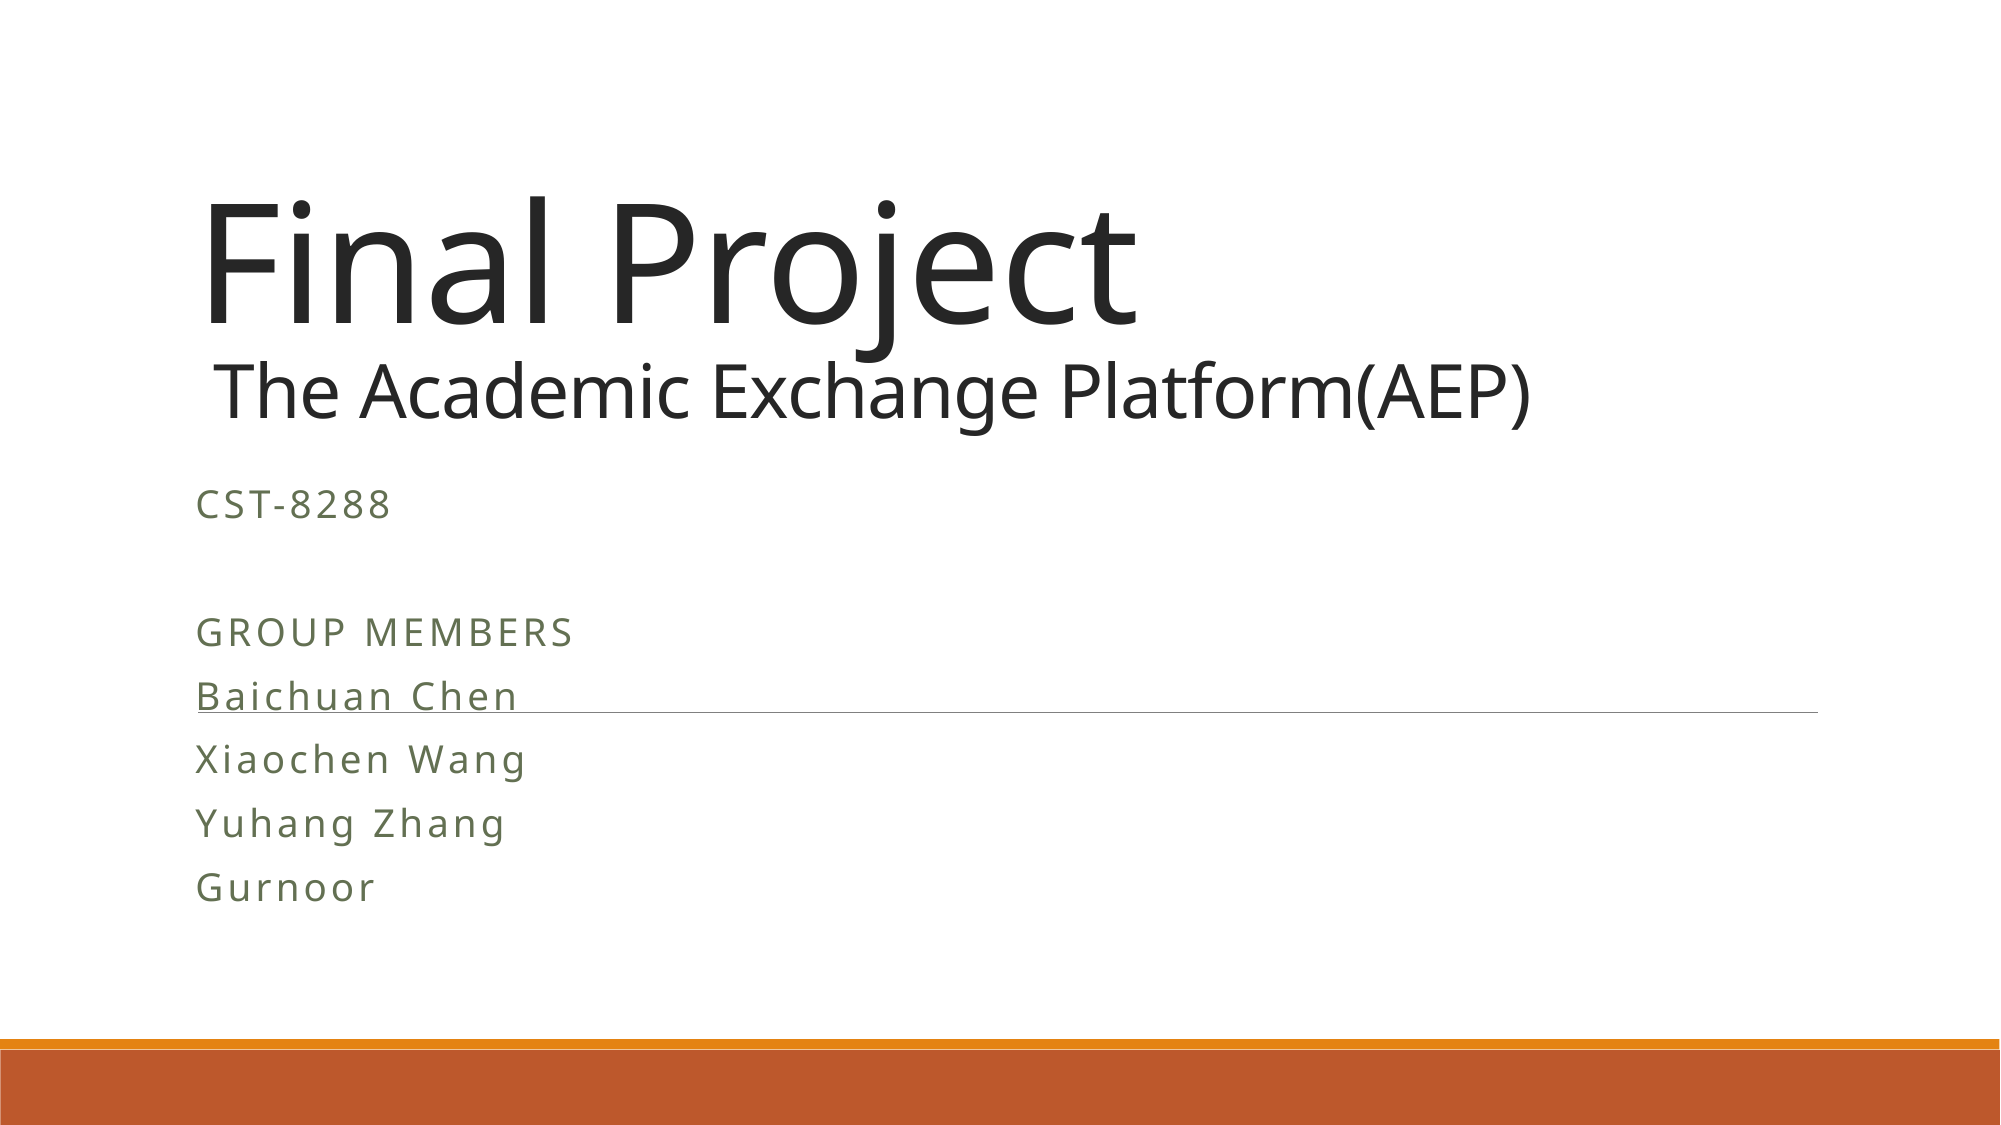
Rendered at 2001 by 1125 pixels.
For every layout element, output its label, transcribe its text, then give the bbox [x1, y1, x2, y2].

title Final Project The Academic Exchange Platform(AEP) [180, 131, 1831, 442]
subtitle CST-8288 Group Members Baichuan chen Xiaochen wang Yuhang zhang gurnoor [180, 477, 1831, 919]
